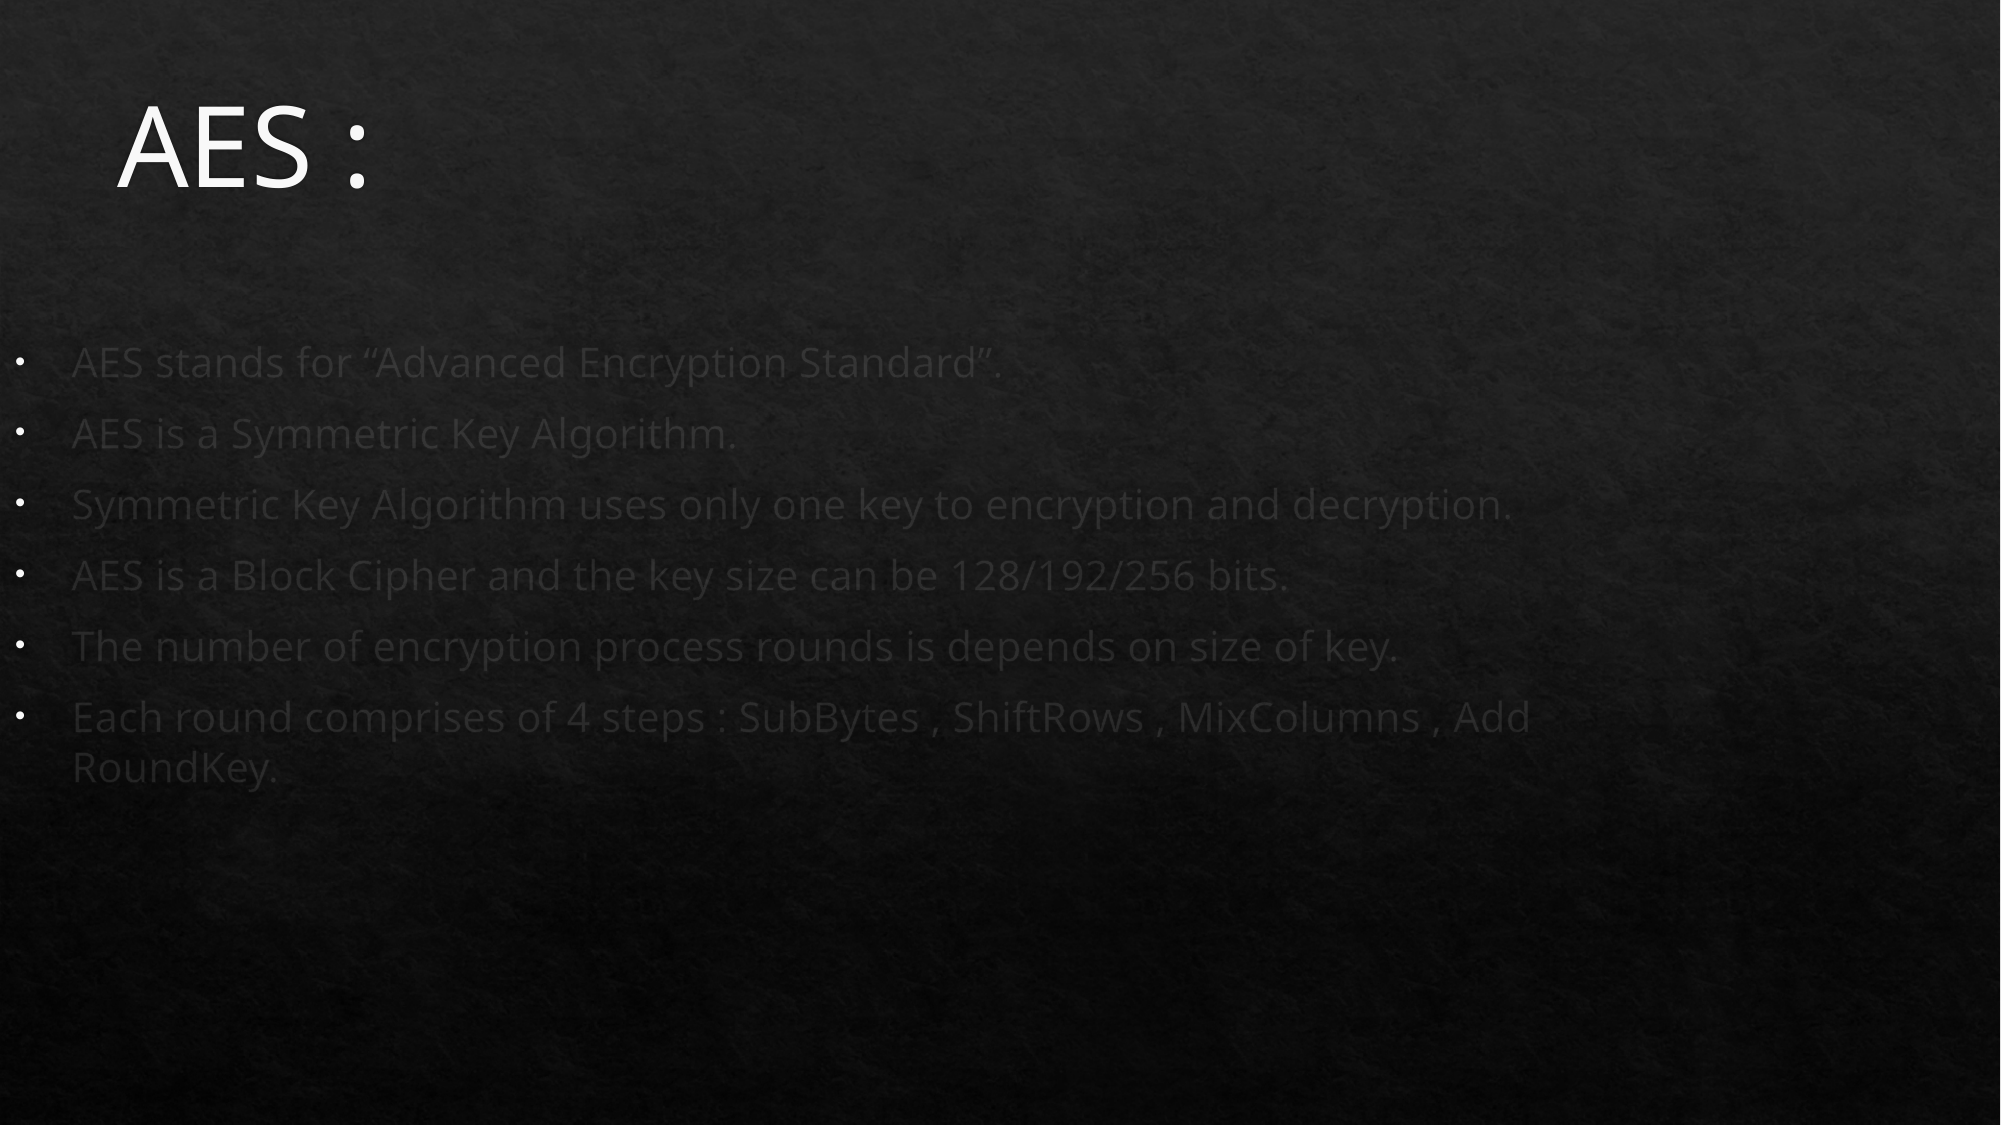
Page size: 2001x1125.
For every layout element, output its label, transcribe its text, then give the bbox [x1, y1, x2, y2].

subtitle AES stands for “Advanced Encryption Standard”. AES is a Symmetric Key Algorithm. Symmetric Key Algorithm uses only one key to encryption and decryption. AES is a Block Cipher and the key size can be 128/192/256 bits. The number of encryption process rounds is depends on size of key. Each round comprises of 4 steps : SubBytes , ShiftRows , MixColumns , Add RoundKey. [0, 328, 1669, 867]
title AES : [0, 0, 491, 218]
